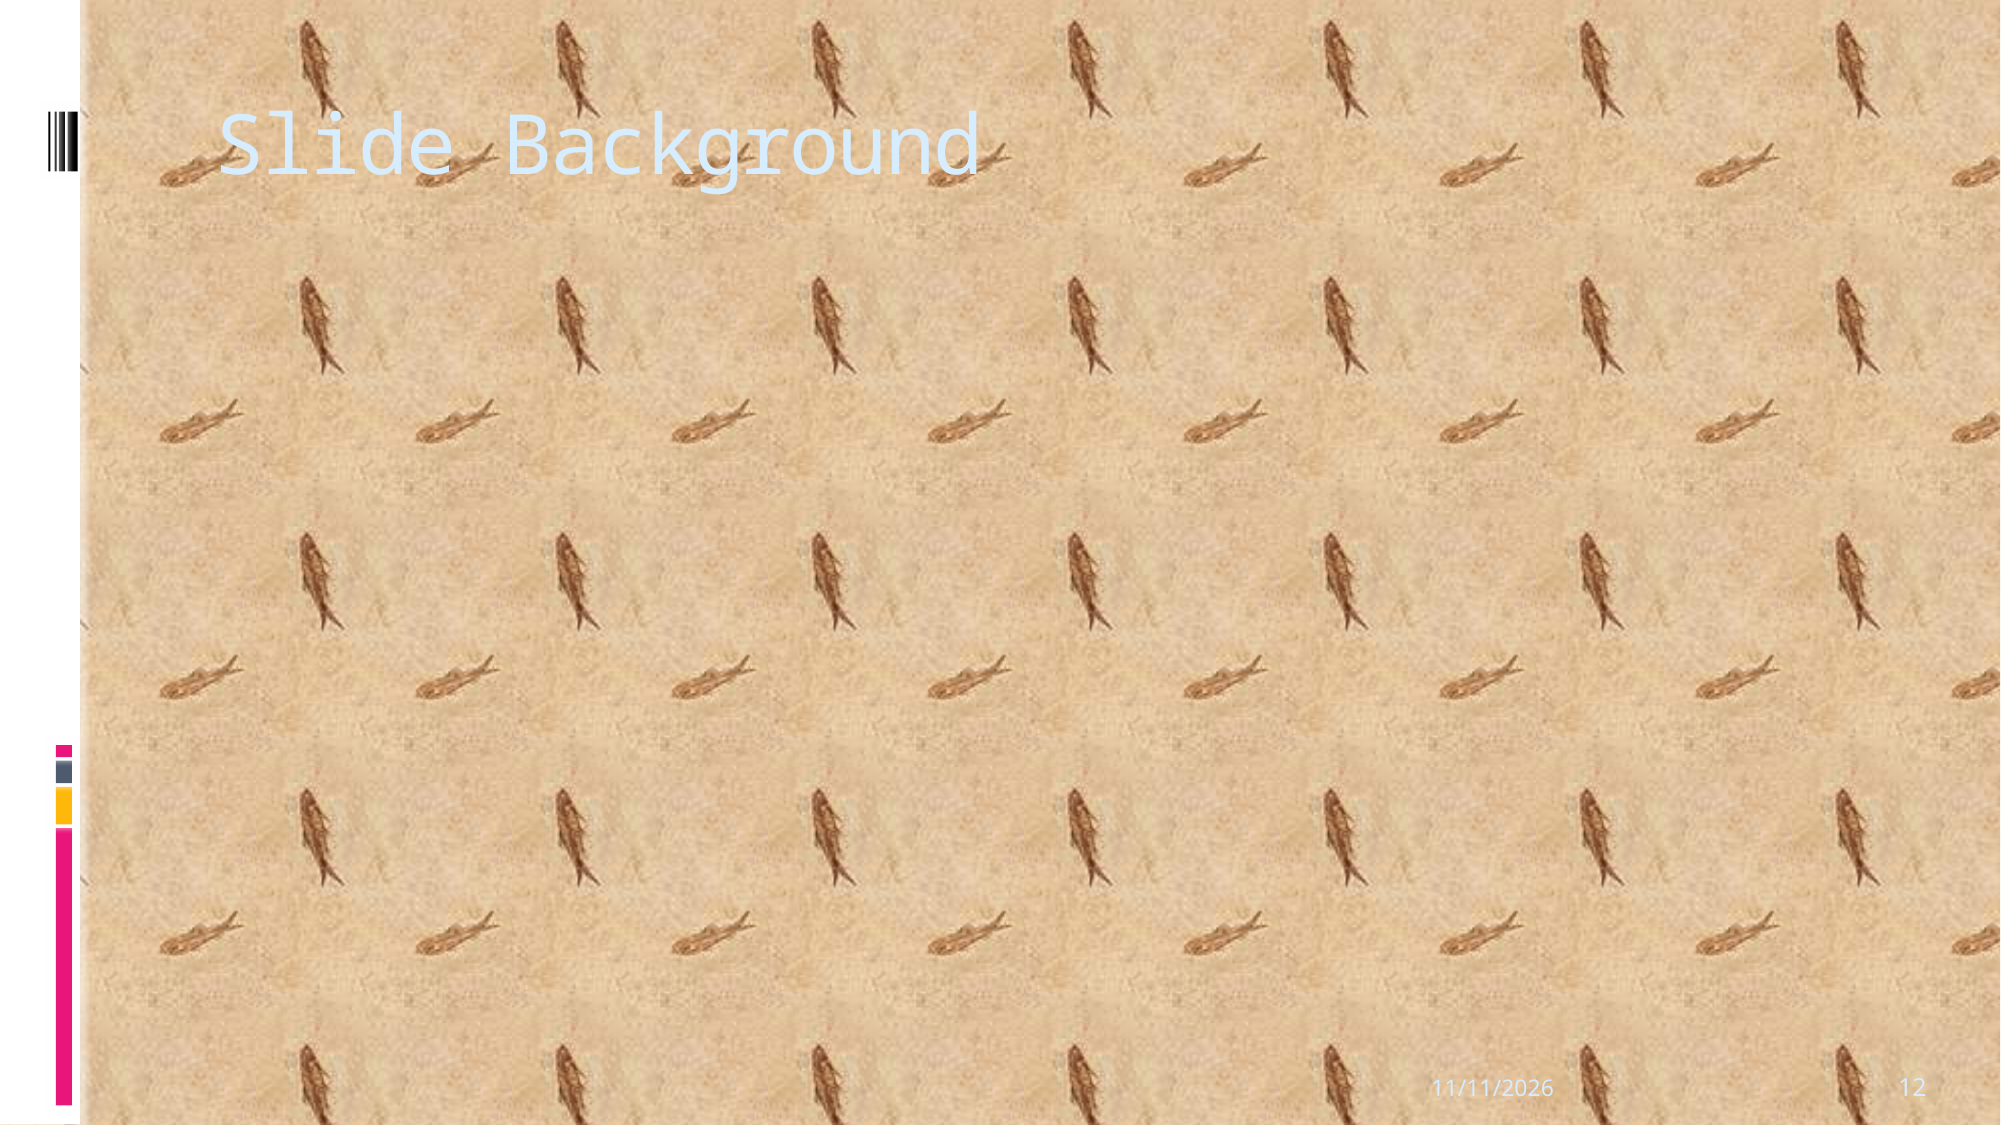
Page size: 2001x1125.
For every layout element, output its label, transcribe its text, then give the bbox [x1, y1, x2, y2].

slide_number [1417, 1052, 1883, 1113]
title Slide Background [200, 83, 1900, 234]
slide_number 12 [1883, 1052, 1984, 1113]
footer [200, 1052, 1417, 1113]
picture [89, 0, 2001, 1125]
